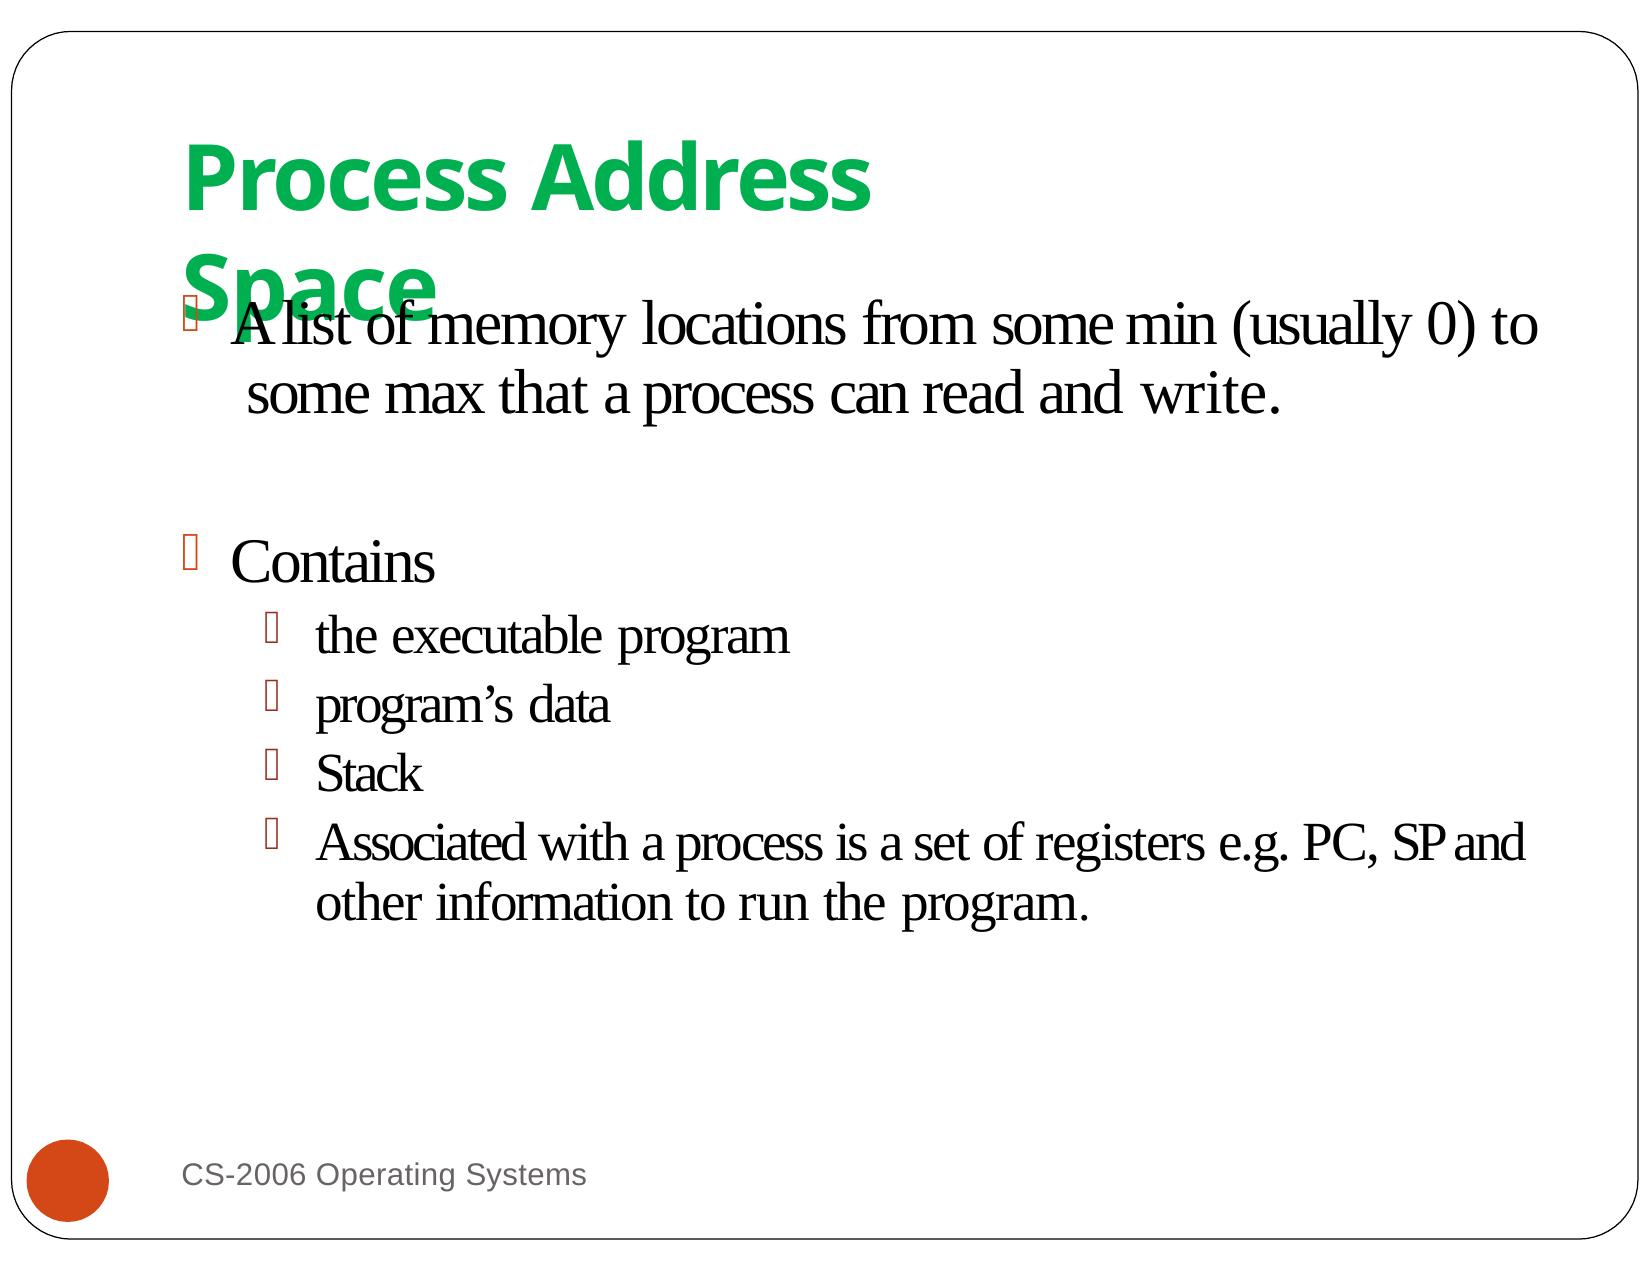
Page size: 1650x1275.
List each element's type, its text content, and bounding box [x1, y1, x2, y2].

slide_number [42, 1161, 93, 1275]
text_box [26, 1139, 109, 1214]
list A list of memory locations from some min (usually 0) to some max that a process can read and write. Contains the executable program program’s data Stack Associated with a process is a set of registers e.g. PC, SP and other information to run the program. [96, 276, 1554, 1013]
footer CS-2006 Operating Systems [179, 1154, 590, 1275]
title Process Address Space [179, 116, 1085, 276]
